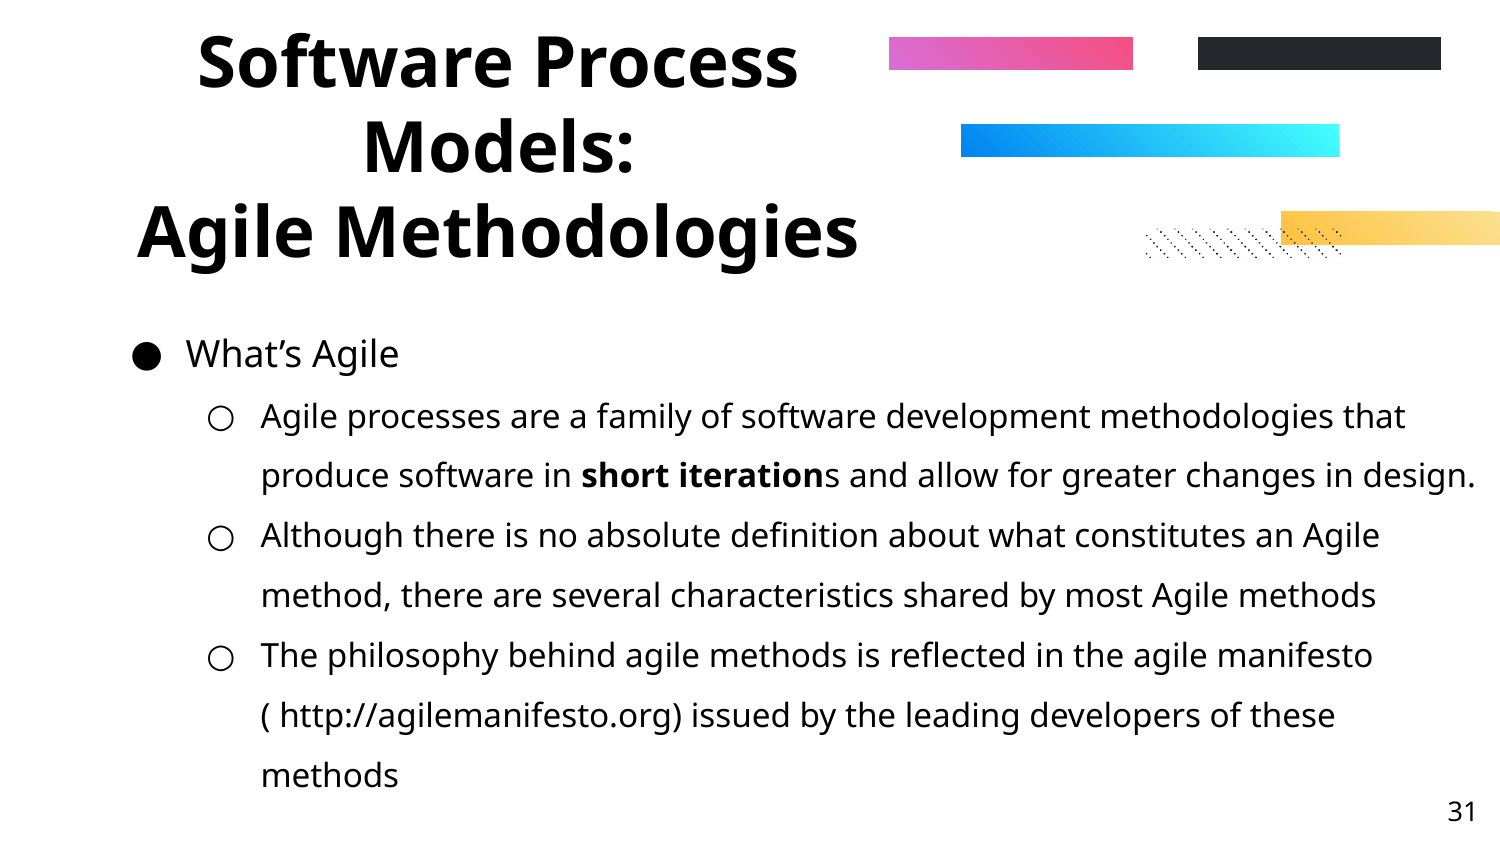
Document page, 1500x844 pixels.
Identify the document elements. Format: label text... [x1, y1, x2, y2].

title Software Process Models: Agile Methodologies [39, 37, 959, 251]
slide_number ‹#› [1403, 779, 1494, 844]
picture [1144, 228, 1343, 260]
subtitle What’s Agile Agile processes are a family of software development methodologies that produce software in short iterations and allow for greater changes in design. Although there is no absolute definition about what constitutes an Agile method, there are several characteristics shared by most Agile methods The philosophy behind agile methods is reflected in the agile manifesto ( http://agilemanifesto.org) issued by the leading developers of these methods [95, 292, 1500, 789]
